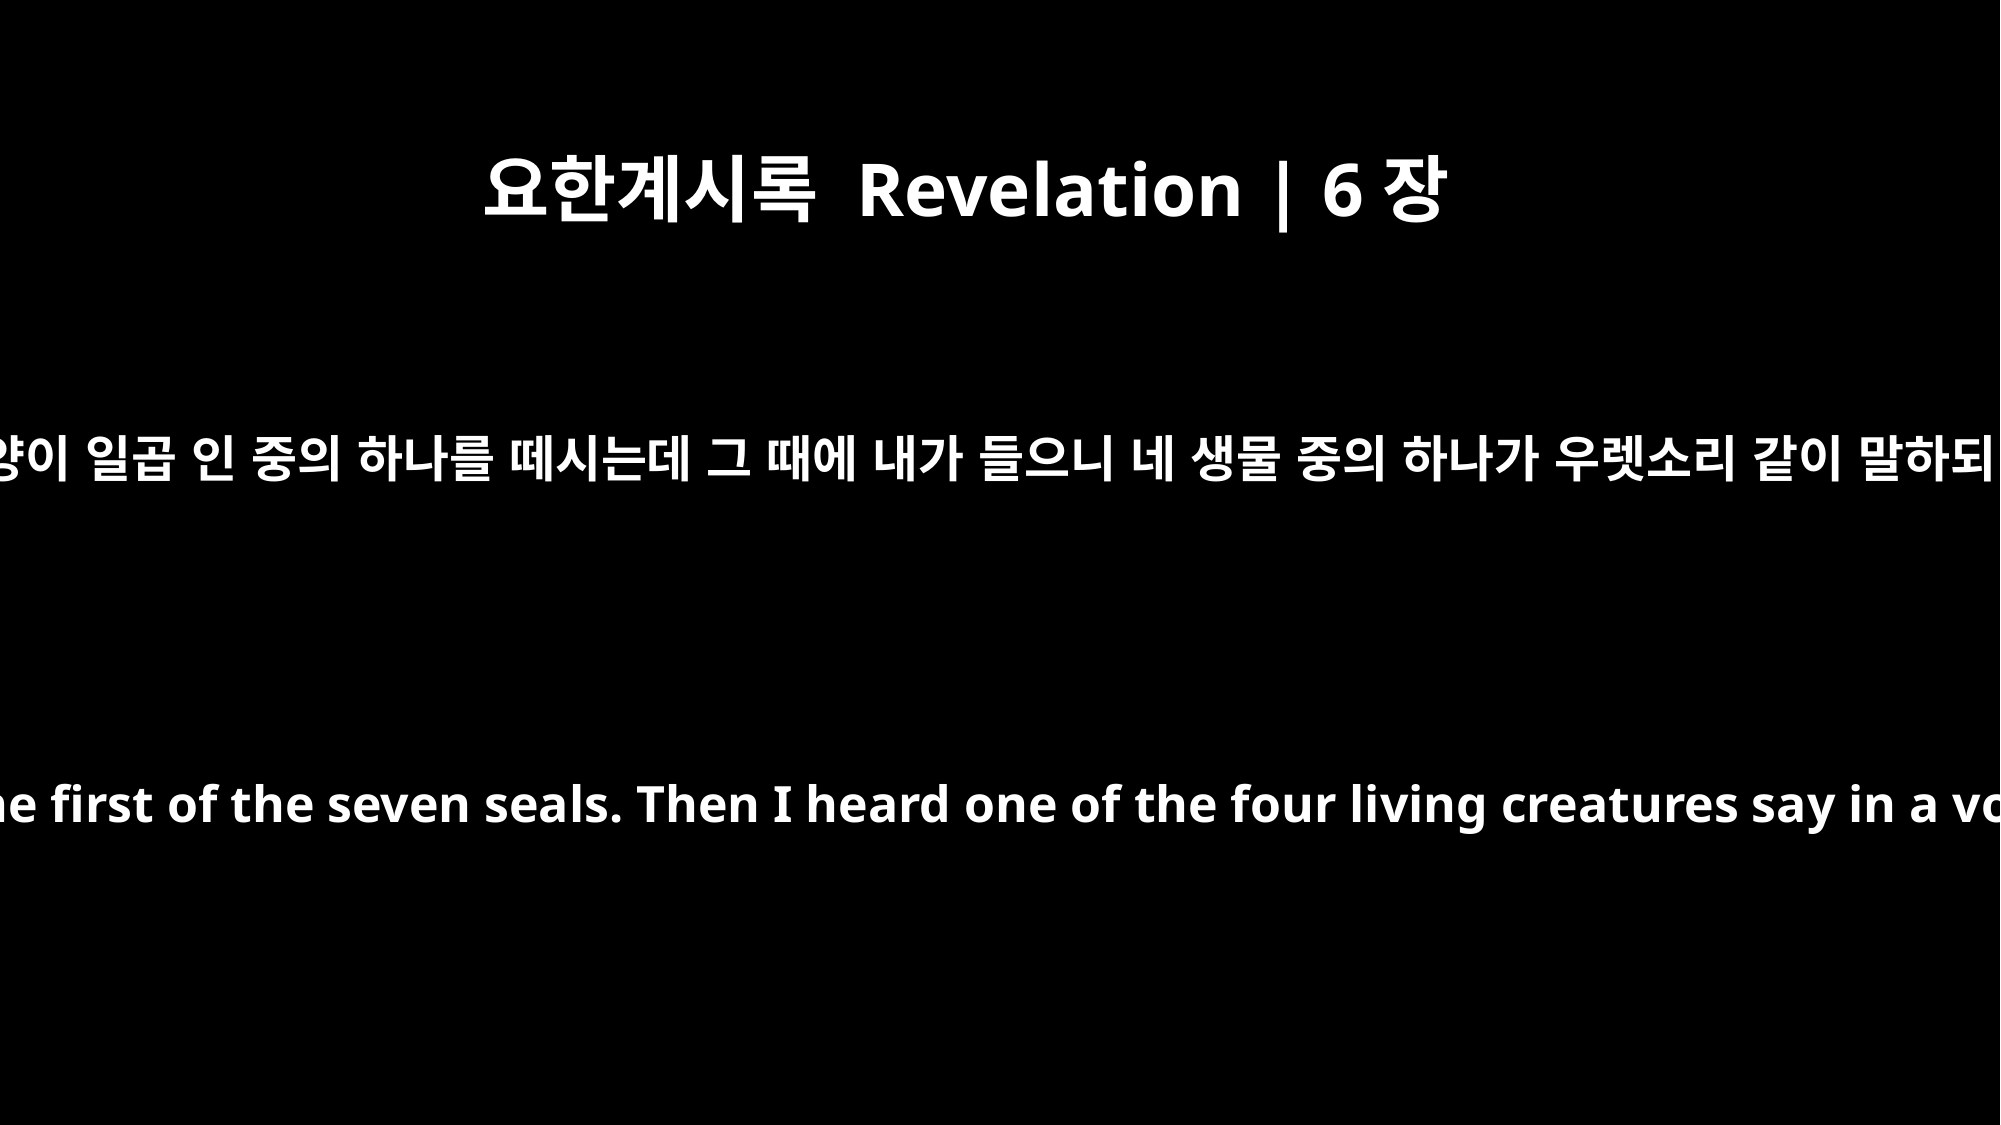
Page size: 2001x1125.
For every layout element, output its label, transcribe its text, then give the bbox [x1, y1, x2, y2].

text_box 요한계시록 Revelation | 6장 [467, 136, 1465, 239]
text_box 1 내가 보매 어린 양이 일곱 인 중의 하나를 떼시는데 그 때에 내가 들으니 네 생물 중의 하나가 우렛소리 같이 말하되 오라 하기로 [0, 359, 2000, 495]
text_box I watched as the Lamb opened the first of the seven seals. Then I heard one of the four living creatures say in a voice like thunder, "Come!" [0, 764, 2000, 840]
